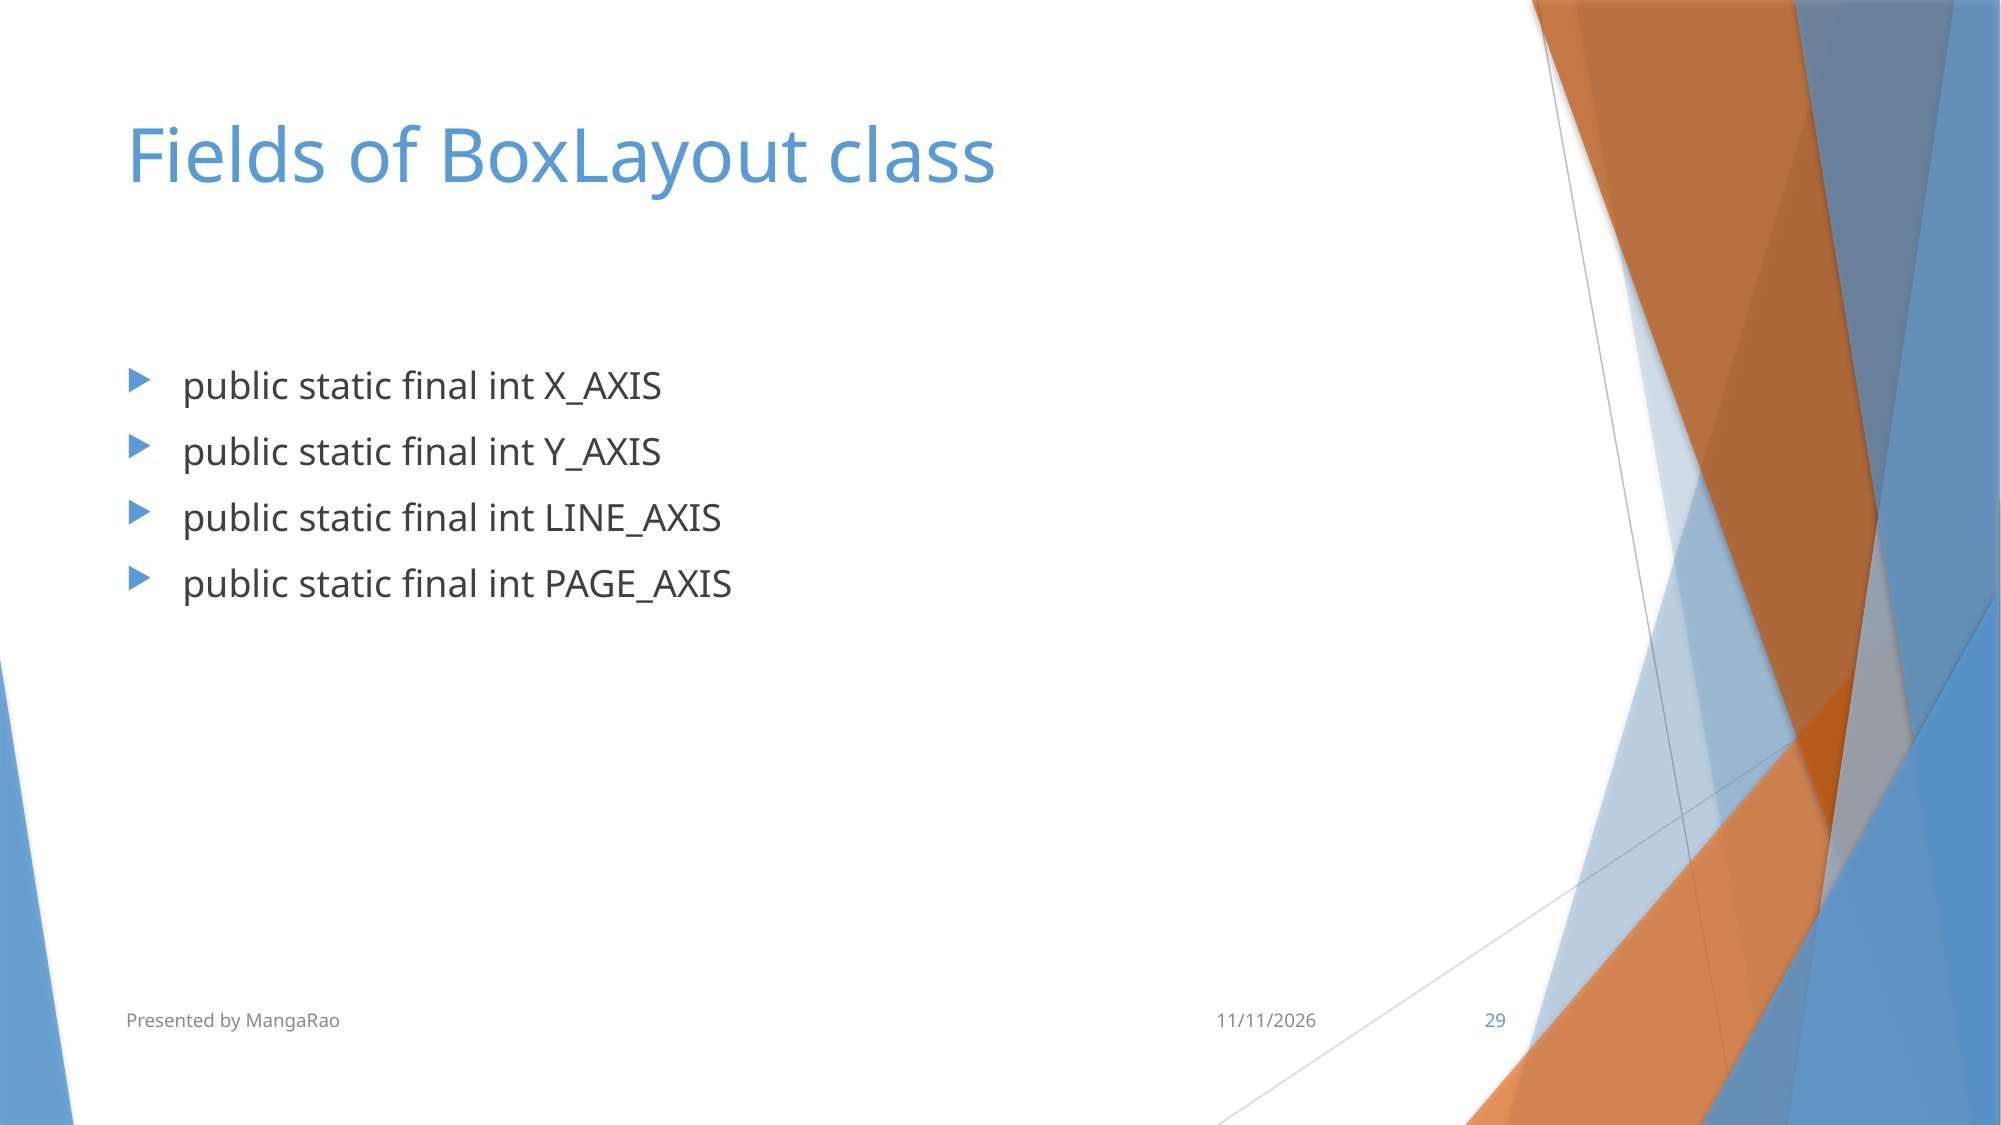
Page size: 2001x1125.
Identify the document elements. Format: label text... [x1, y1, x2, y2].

title Fields of BoxLayout class [111, 99, 1522, 317]
slide_number 29 [1409, 991, 1522, 1051]
list public static final int X_AXIS public static final int Y_AXIS public static final int LINE_AXIS public static final int PAGE_AXIS [111, 354, 1522, 992]
footer Presented by MangaRao [111, 991, 1145, 1051]
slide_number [1181, 991, 1332, 1051]
